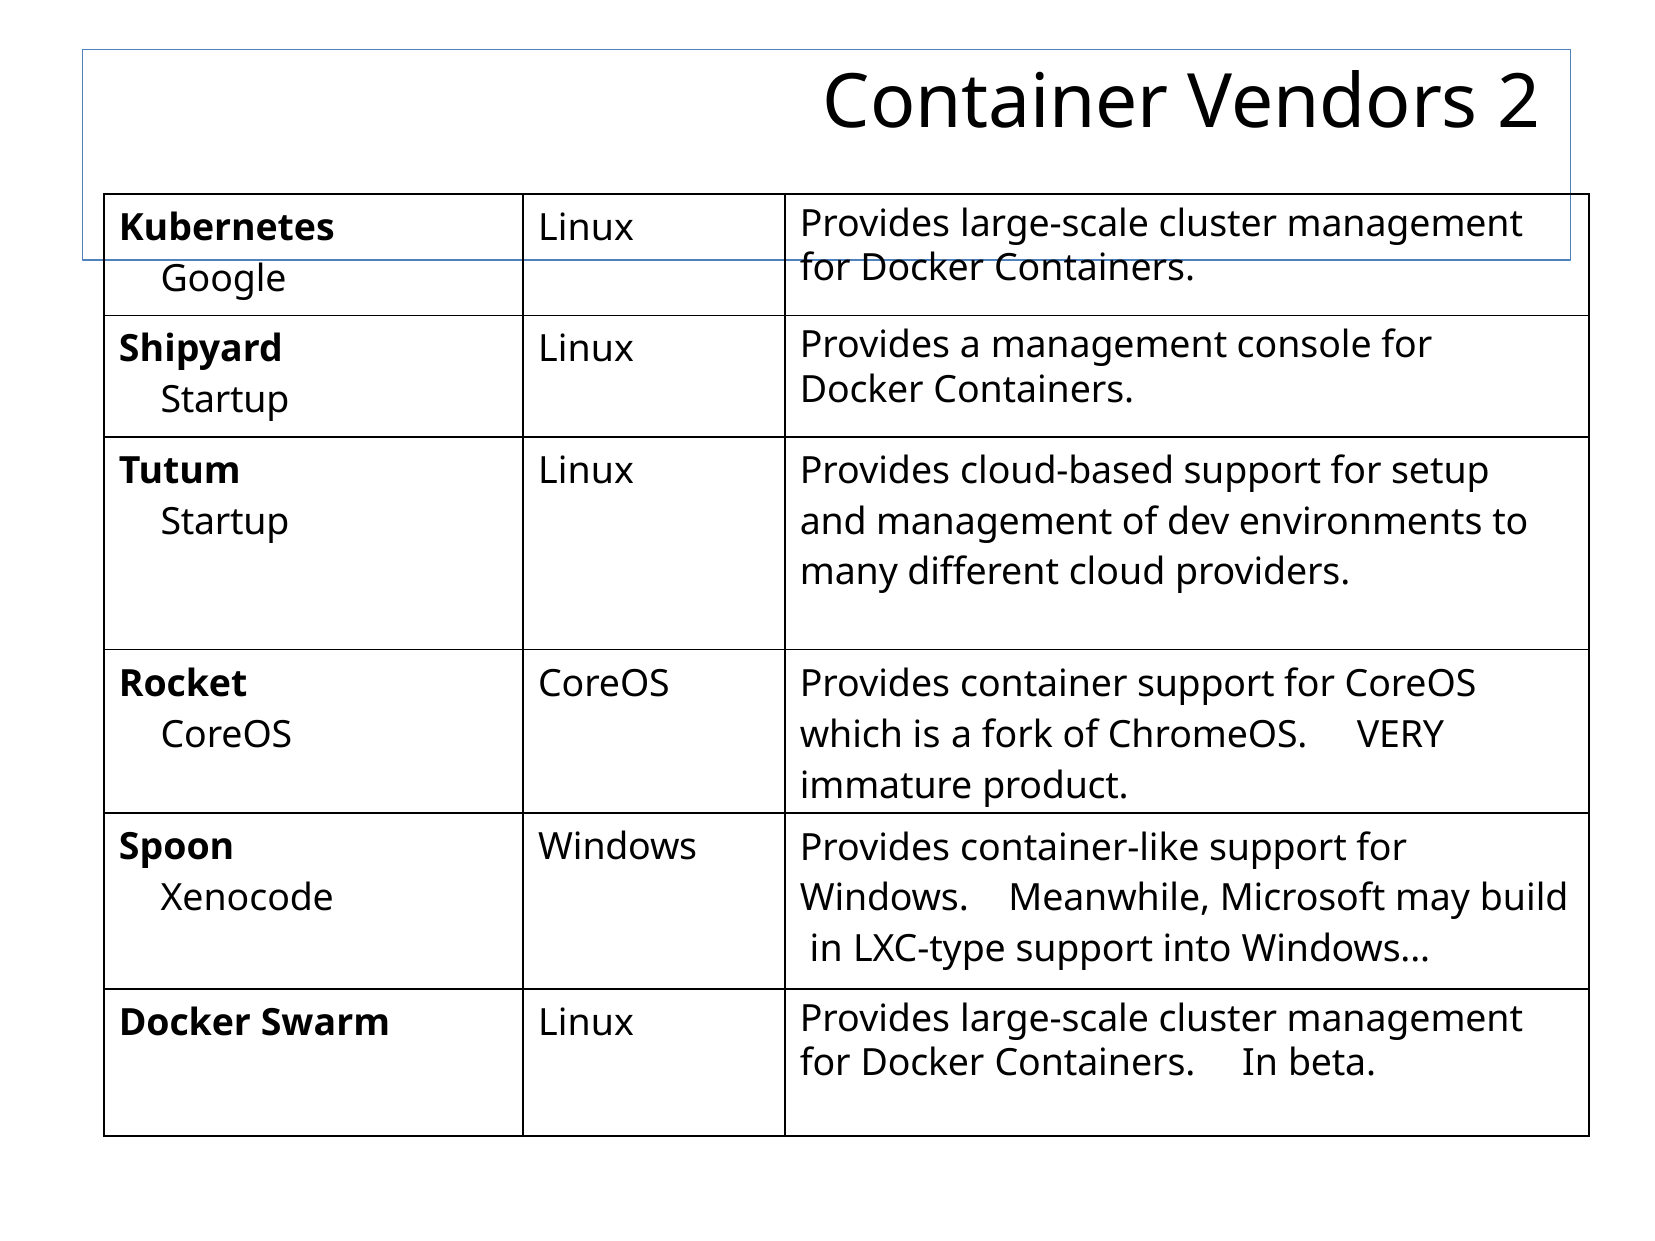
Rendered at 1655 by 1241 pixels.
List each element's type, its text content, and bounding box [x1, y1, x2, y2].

table_cell Docker Swarm [105, 990, 522, 1135]
table_cell Spoon Xenocode [105, 814, 522, 988]
table_cell Provides container support for CoreOS which is a fork of ChromeOS. VERY immature product. [786, 650, 1588, 812]
table_cell Provides container-like support for Windows. Meanwhile, Microsoft may build in LXC-type support into Windows... [786, 814, 1588, 988]
table_cell Linux [524, 316, 784, 436]
table_cell Shipyard Startup [105, 316, 522, 436]
table_header Linux [524, 195, 784, 315]
title Container Vendors 2 [82, 49, 1571, 260]
table_cell Linux [524, 990, 784, 1135]
table_cell CoreOS [524, 650, 784, 812]
table_cell Linux [524, 438, 784, 649]
table_cell Rocket CoreOS [105, 650, 522, 812]
table_cell Tutum Startup [105, 438, 522, 649]
table_cell Windows [524, 814, 784, 988]
table_header Provides large-scale cluster management for Docker Containers. [786, 195, 1588, 315]
table_cell Provides large-scale cluster management for Docker Containers. In beta. [786, 990, 1588, 1135]
table_cell Provides a management console for Docker Containers. [786, 316, 1588, 436]
table_cell Provides cloud-based support for setup and management of dev environments to many different cloud providers. [786, 438, 1588, 649]
table_header Kubernetes Google [105, 195, 522, 315]
